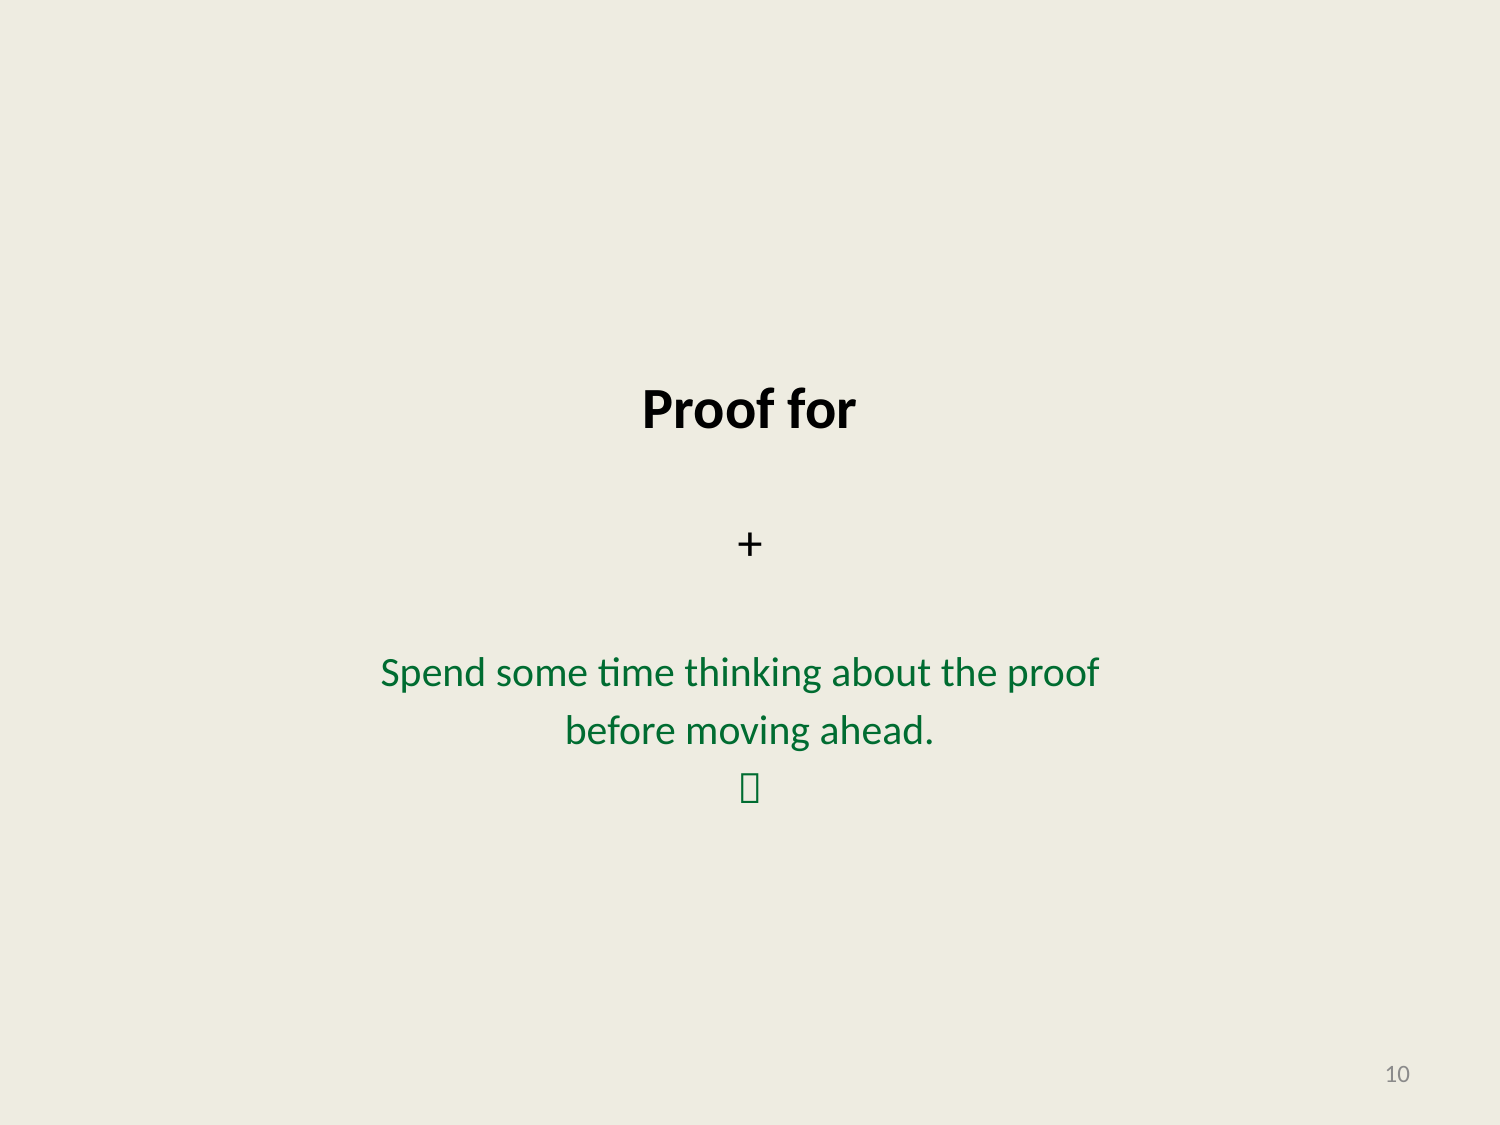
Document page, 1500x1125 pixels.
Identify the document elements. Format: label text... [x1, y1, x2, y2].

subtitle Spend some time thinking about the proof before moving ahead.  [225, 637, 1275, 925]
slide_number 10 [1074, 1042, 1425, 1103]
